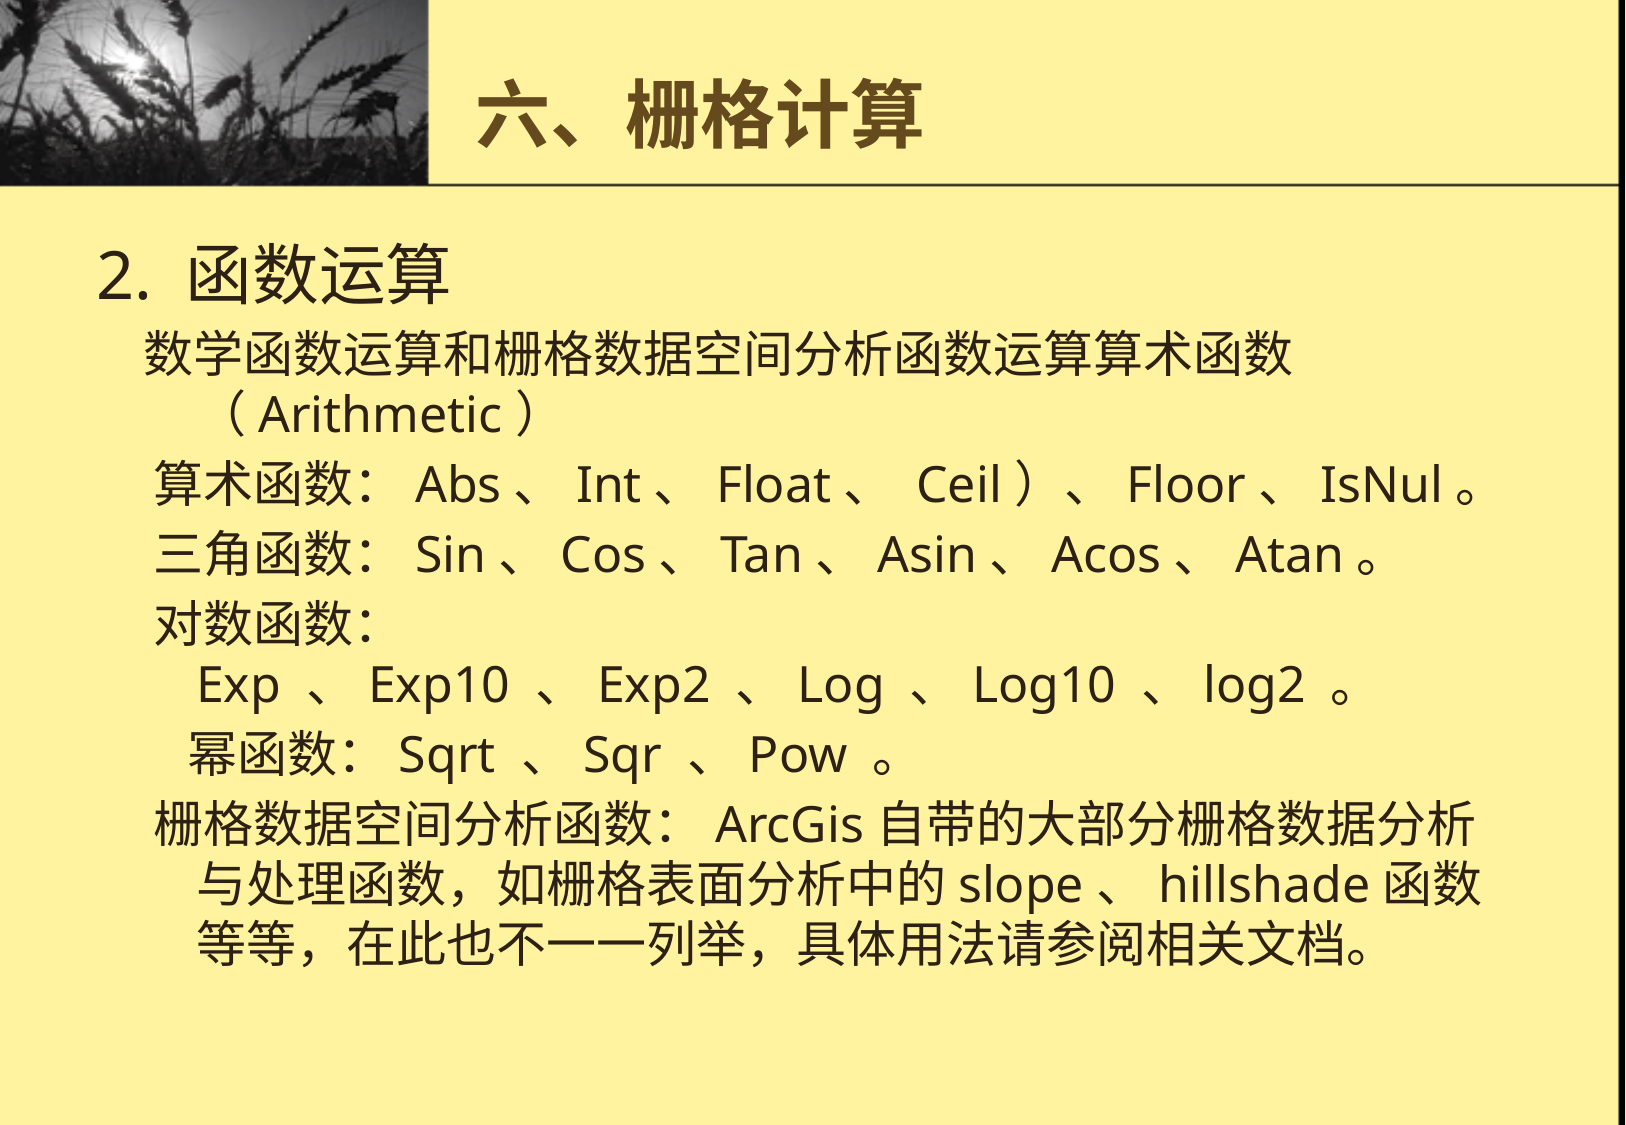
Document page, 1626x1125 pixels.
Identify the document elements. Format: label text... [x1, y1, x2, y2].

title 六、栅格计算 [460, 14, 1531, 211]
list 2. 函数运算 数学函数运算和栅格数据空间分析函数运算算术函数（Arithmetic） 算术函数：Abs、Int、Float、 Ceil）、Floor、IsNul。 三角函数：Sin、Cos、Tan、Asin、Acos、Atan。 对数函数：Exp 、Exp10 、Exp2 、Log 、Log10 、log2 。 幂函数：Sqrt 、Sqr 、Pow 。 栅格数据空间分析函数：ArcGis自带的大部分栅格数据分析与处理函数，如栅格表面分析中的slope、hillshade函数等等，在此也不一一列举，具体用法请参阅相关文档。 [81, 224, 1531, 975]
picture [0, 0, 1626, 1125]
